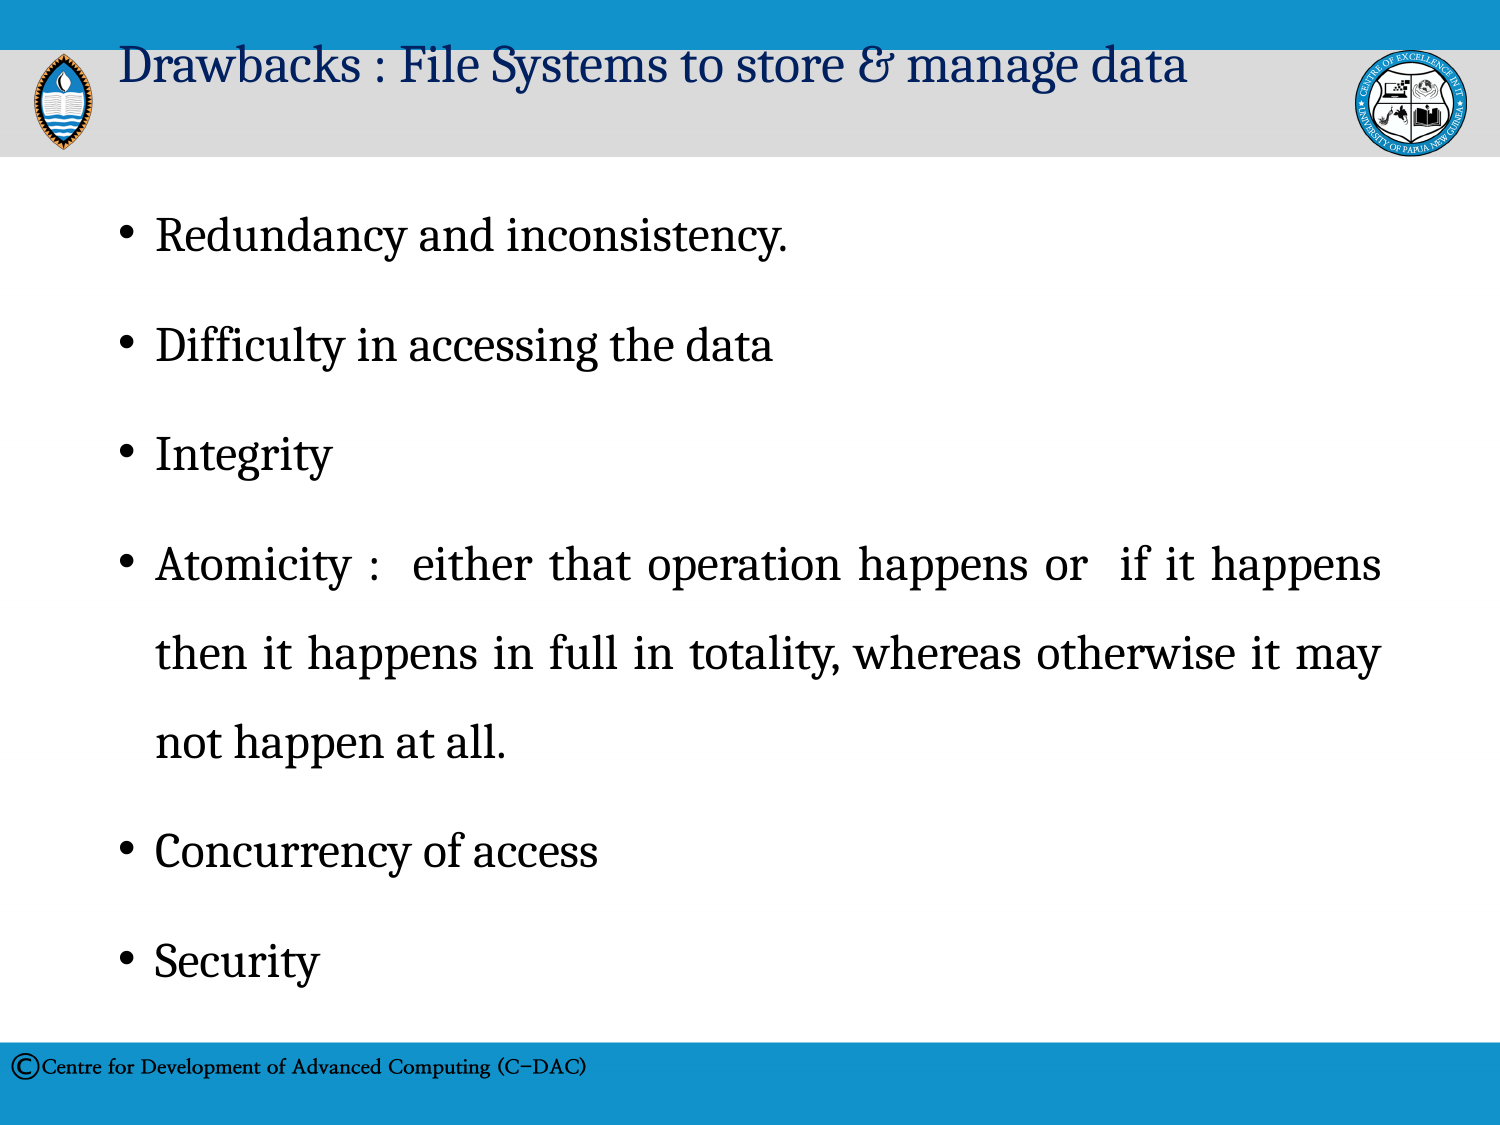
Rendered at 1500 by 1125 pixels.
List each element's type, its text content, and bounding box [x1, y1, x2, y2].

title Drawbacks : File Systems to store & manage data [103, 50, 1271, 146]
picture [0, 0, 1500, 1125]
list Redundancy and inconsistency. Difficulty in accessing the data Integrity Atomicity : either that operation happens or if it happens then it happens in full in totality, whereas otherwise it may not happen at all. Concurrency of access Security [103, 164, 1397, 996]
